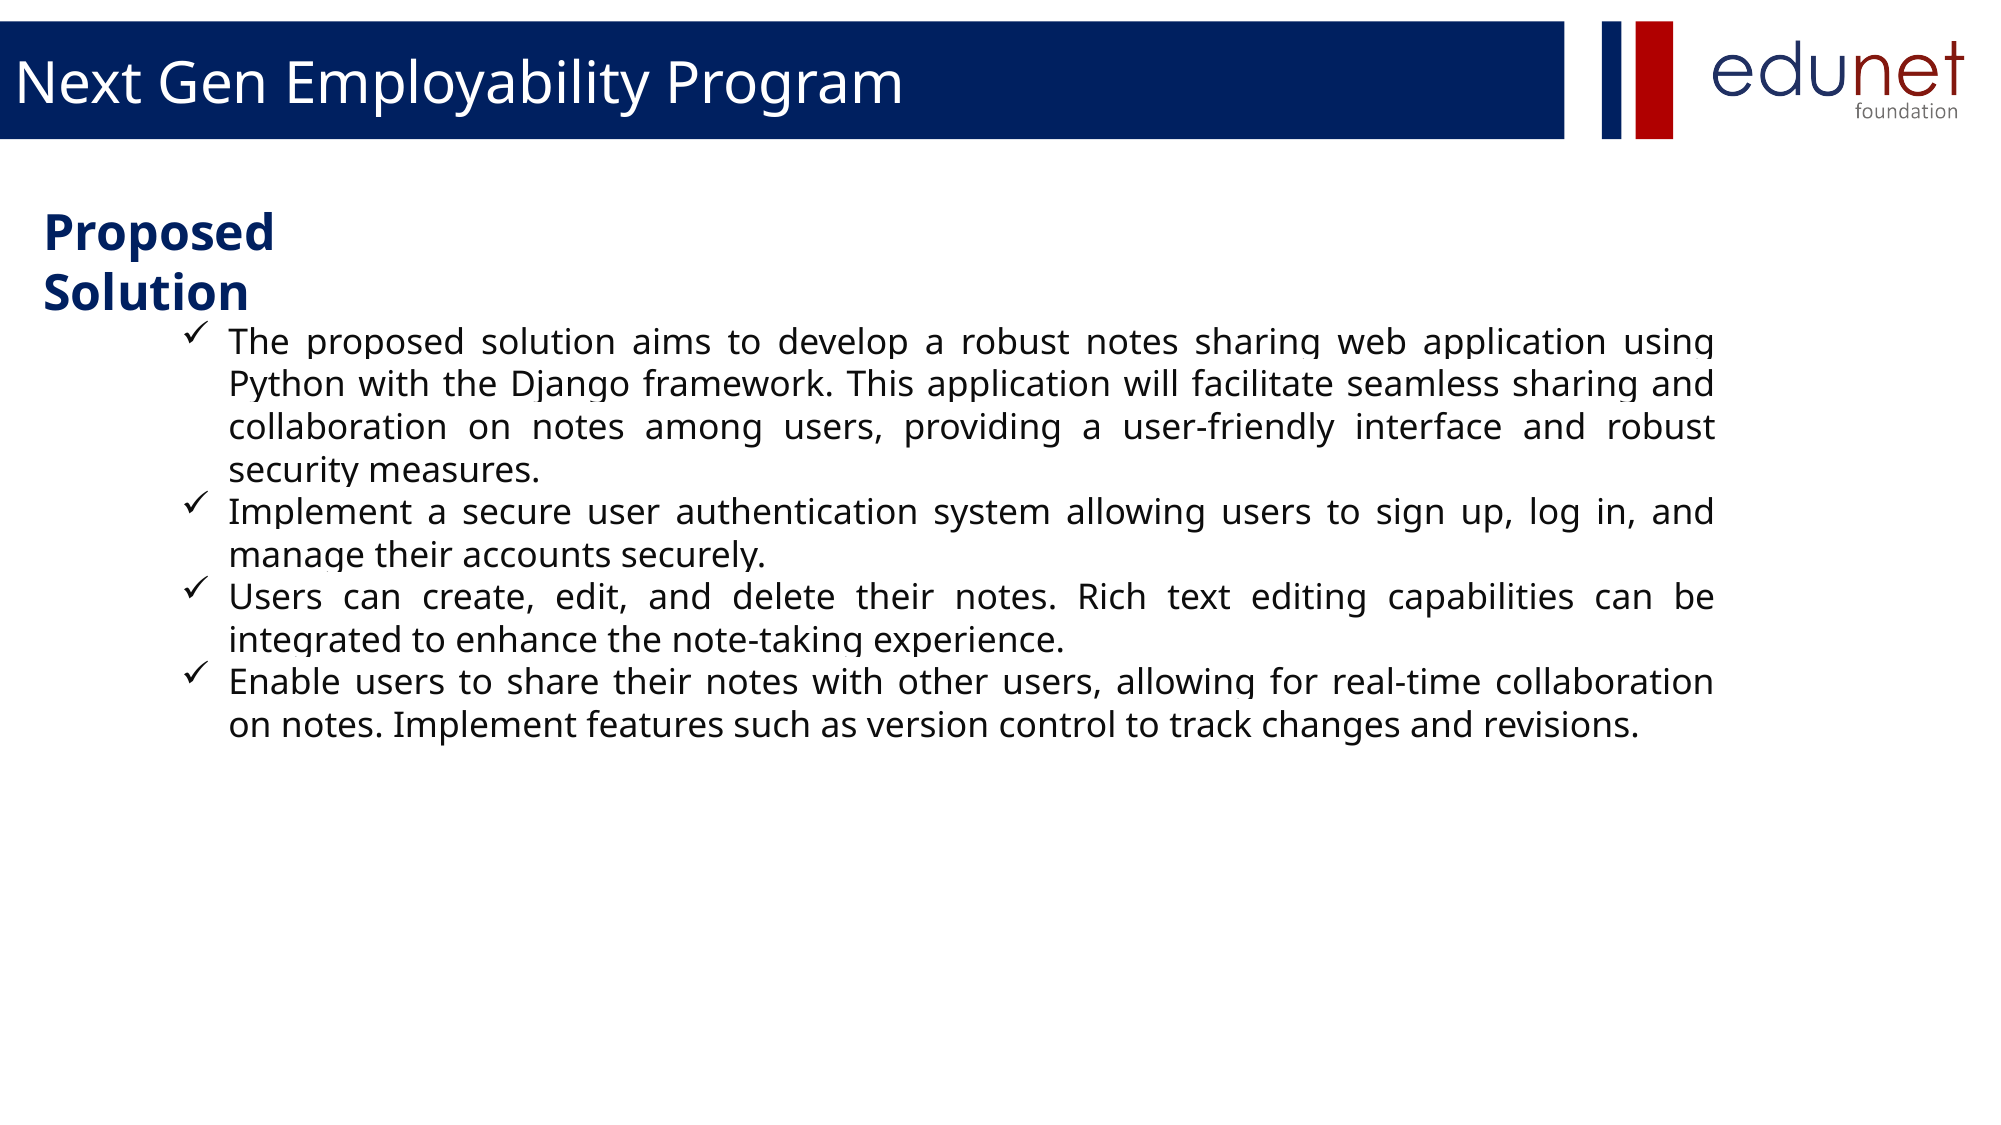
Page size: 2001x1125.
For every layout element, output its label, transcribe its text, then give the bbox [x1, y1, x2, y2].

text_box [1634, 20, 1675, 141]
text_box Proposed Solution [28, 192, 483, 328]
text_box The proposed solution aims to develop a robust notes sharing web application using Python with the Django framework. This application will facilitate seamless sharing and collaboration on notes among users, providing a user-friendly interface and robust security measures. Implement a secure user authentication system allowing users to sign up, log in, and manage their accounts securely. Users can create, edit, and delete their notes. Rich text editing capabilities can be integrated to enhance the note-taking experience. Enable users to share their notes with other users, allowing for real-time collaboration on notes. Implement features such as version control to track changes and revisions. [166, 311, 1731, 752]
text_box Next Gen Employability Program [0, 20, 1566, 141]
picture [1706, 36, 1967, 124]
text_box [1600, 20, 1623, 141]
